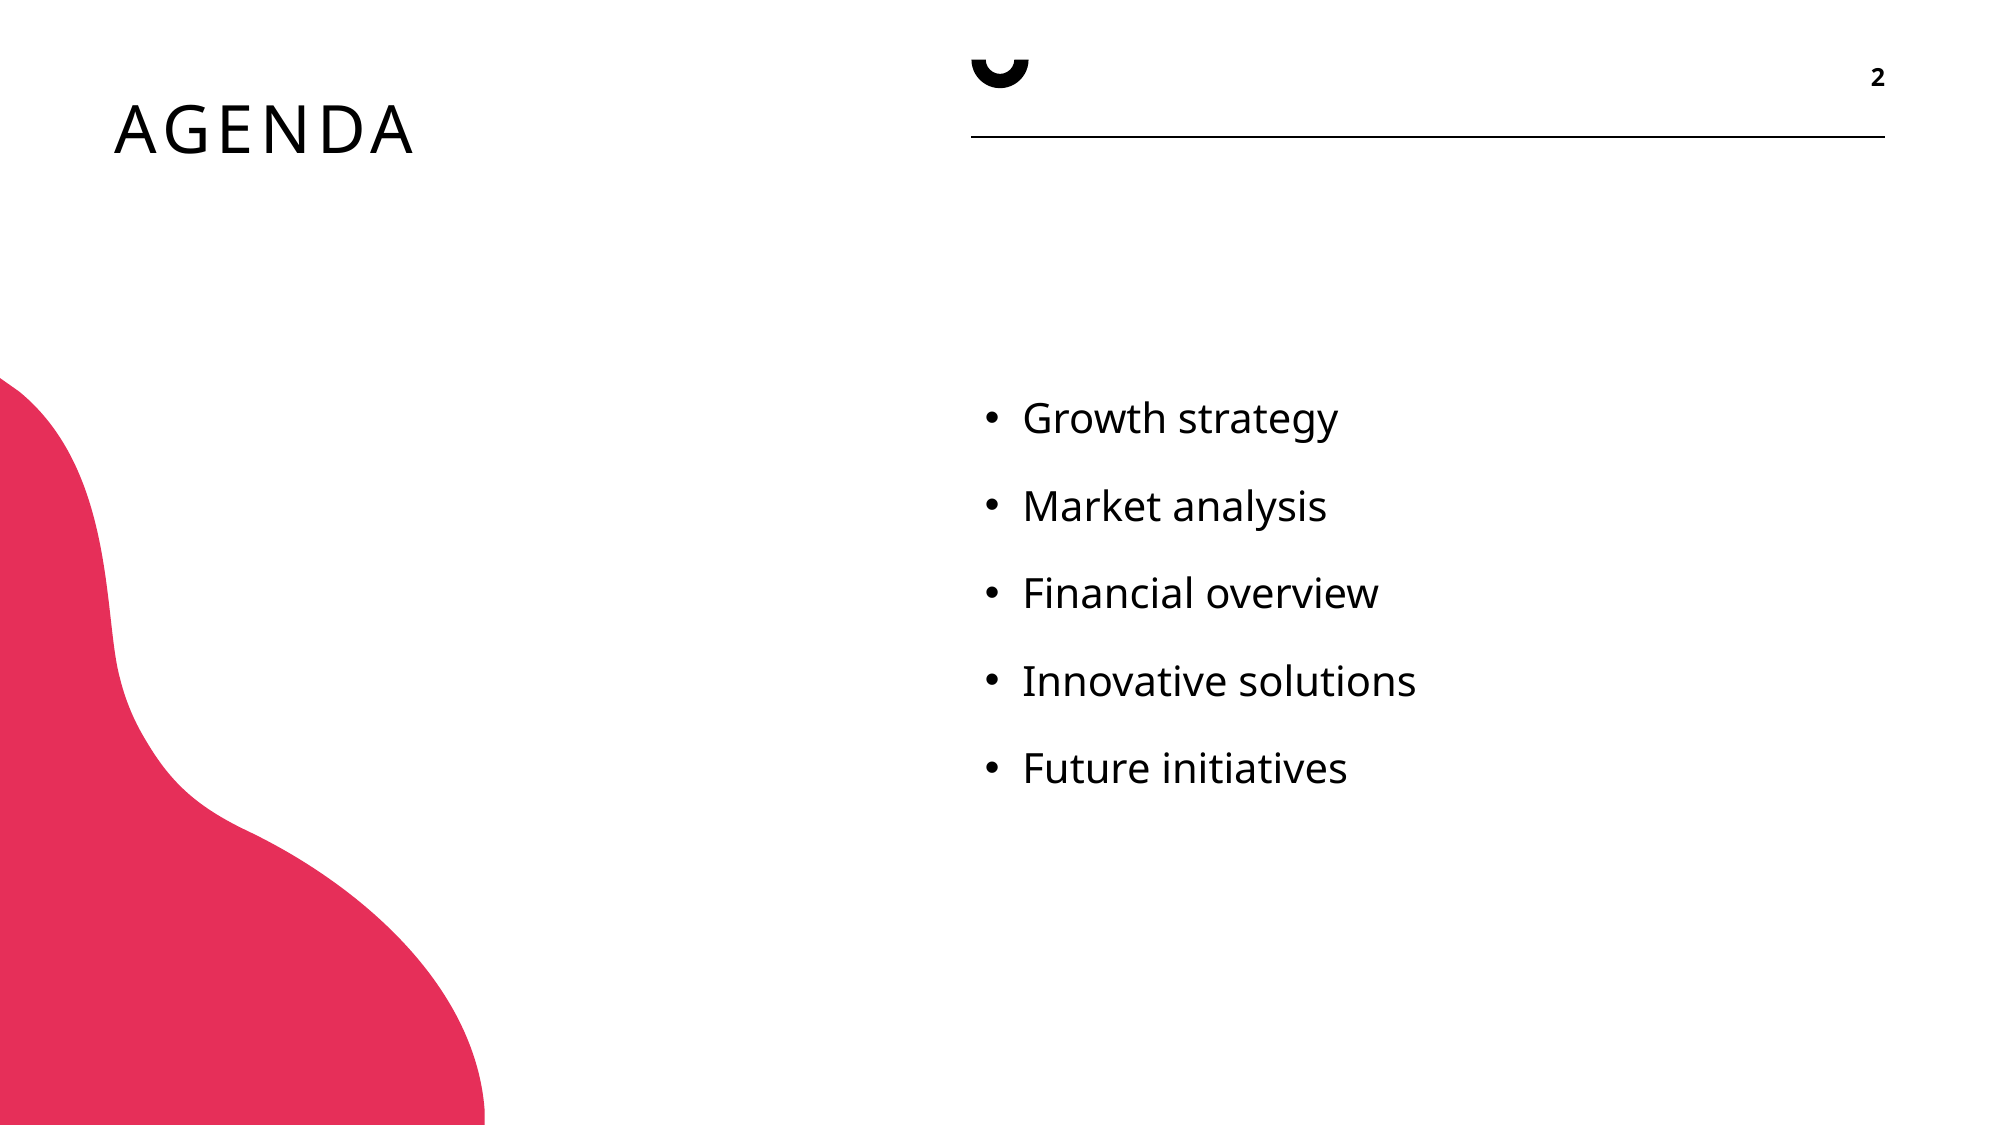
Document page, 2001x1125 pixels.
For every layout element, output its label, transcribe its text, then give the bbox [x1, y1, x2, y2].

title AGENDA [114, 88, 933, 916]
slide_number 2 [1827, 25, 1885, 103]
list Growth strategy Market analysis Financial overview Innovative solutions Future initiatives [969, 384, 1884, 1101]
